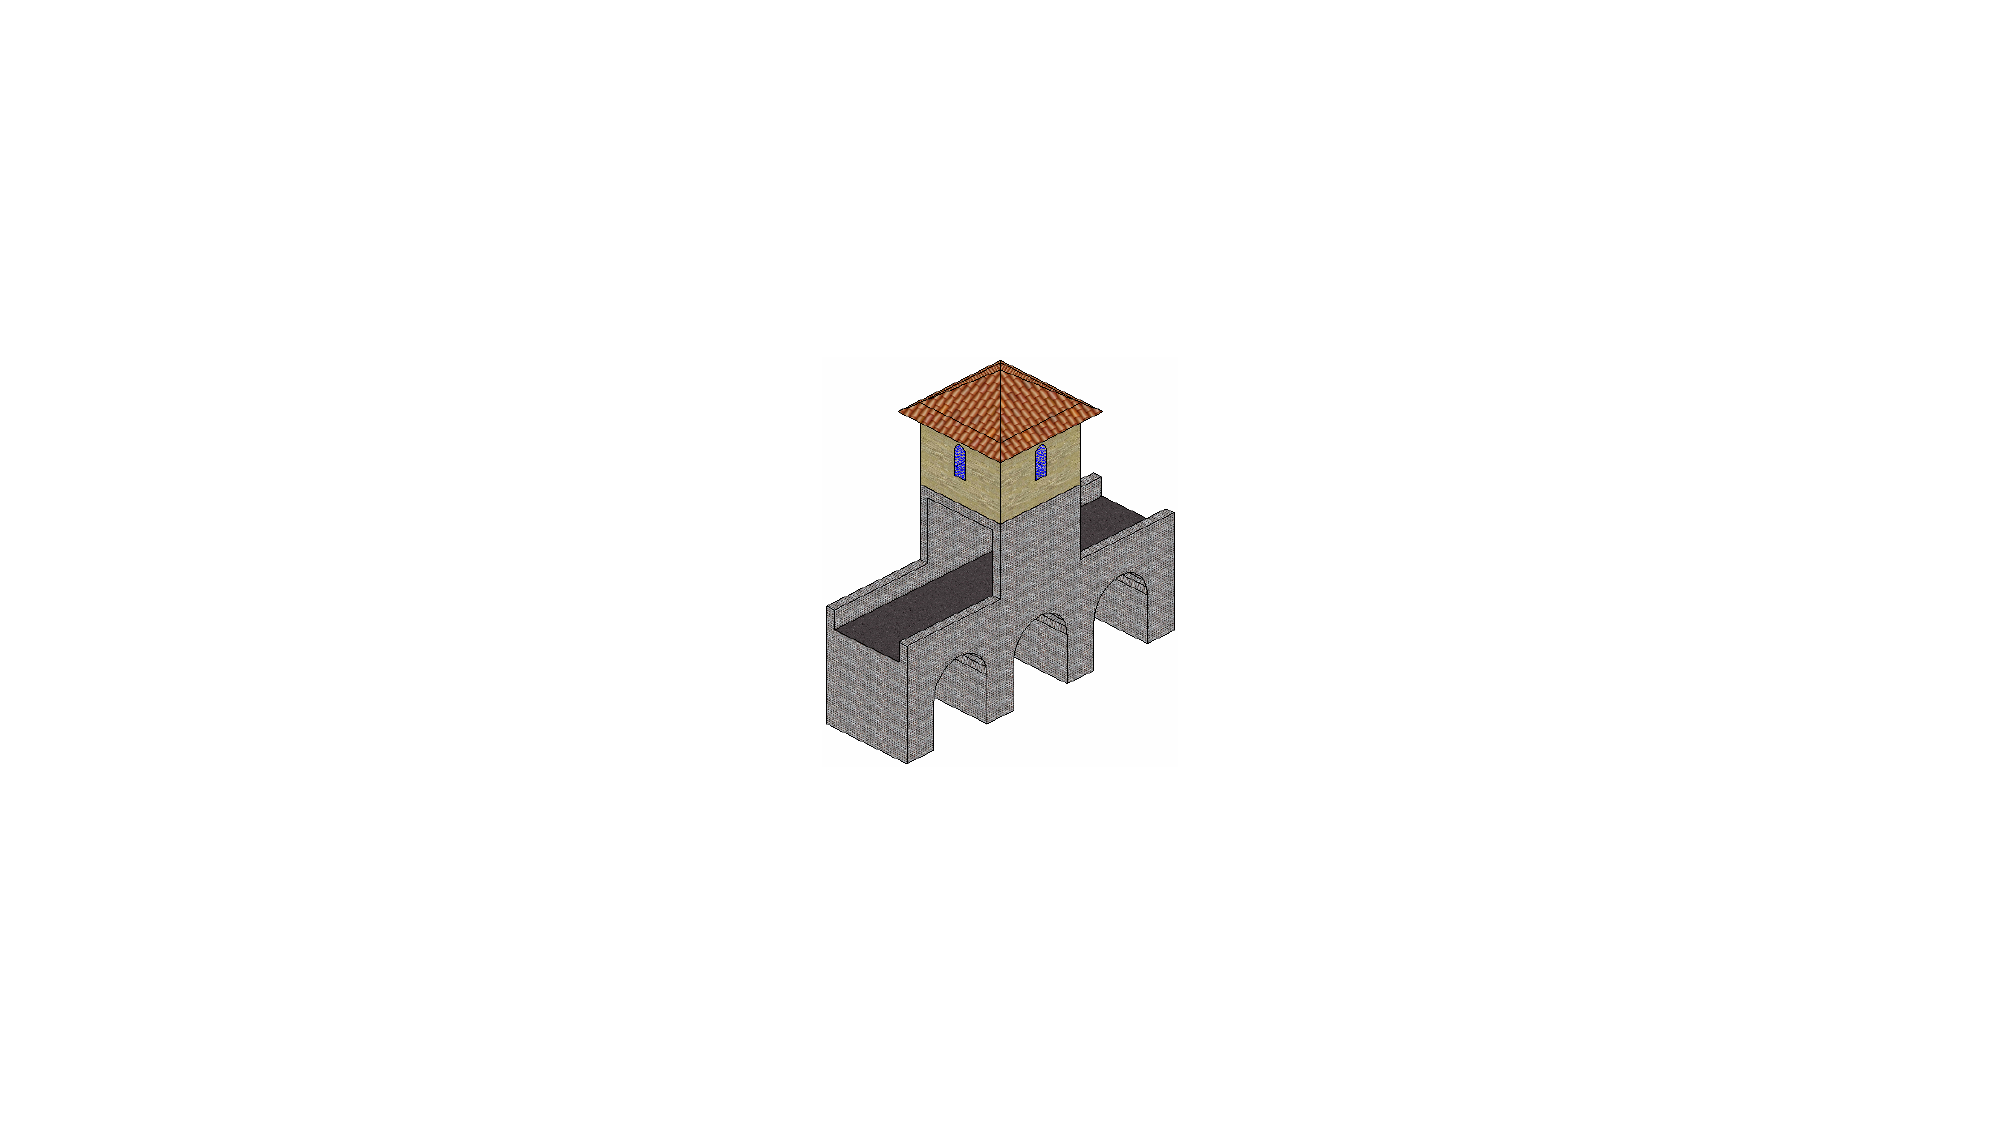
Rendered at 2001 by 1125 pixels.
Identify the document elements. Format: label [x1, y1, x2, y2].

picture [822, 357, 1178, 767]
